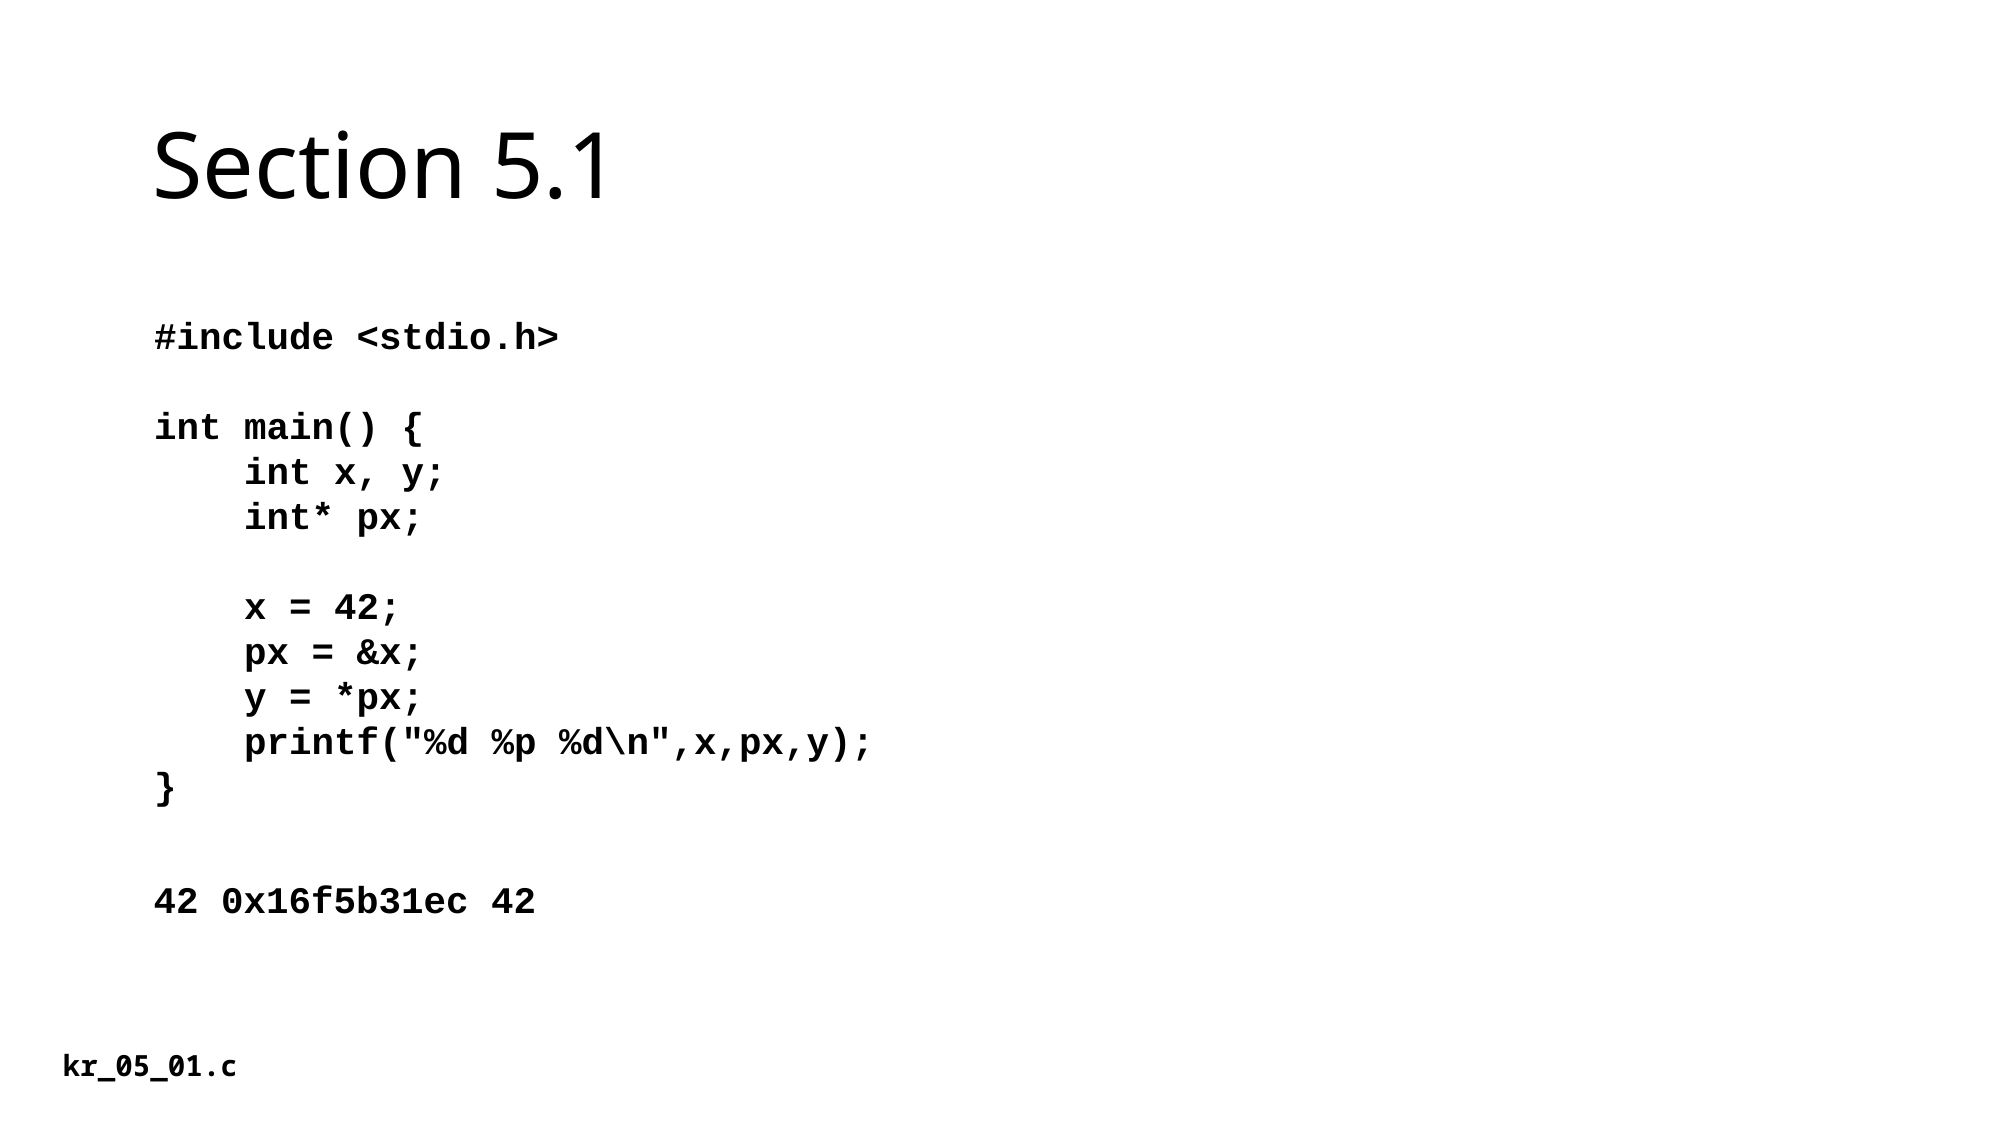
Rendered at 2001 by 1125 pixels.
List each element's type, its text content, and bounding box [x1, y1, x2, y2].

title Section 5.1 [137, 59, 1863, 278]
text_box 42 0x16f5b31ec 42 [138, 868, 551, 928]
text_box kr_05_01.c [48, 1039, 275, 1090]
text_box #include <stdio.h> int main() { int x, y; int* px; x = 42; px = &x; y = *px; printf("%d %p %d\n",x,px,y); } [139, 304, 890, 815]
